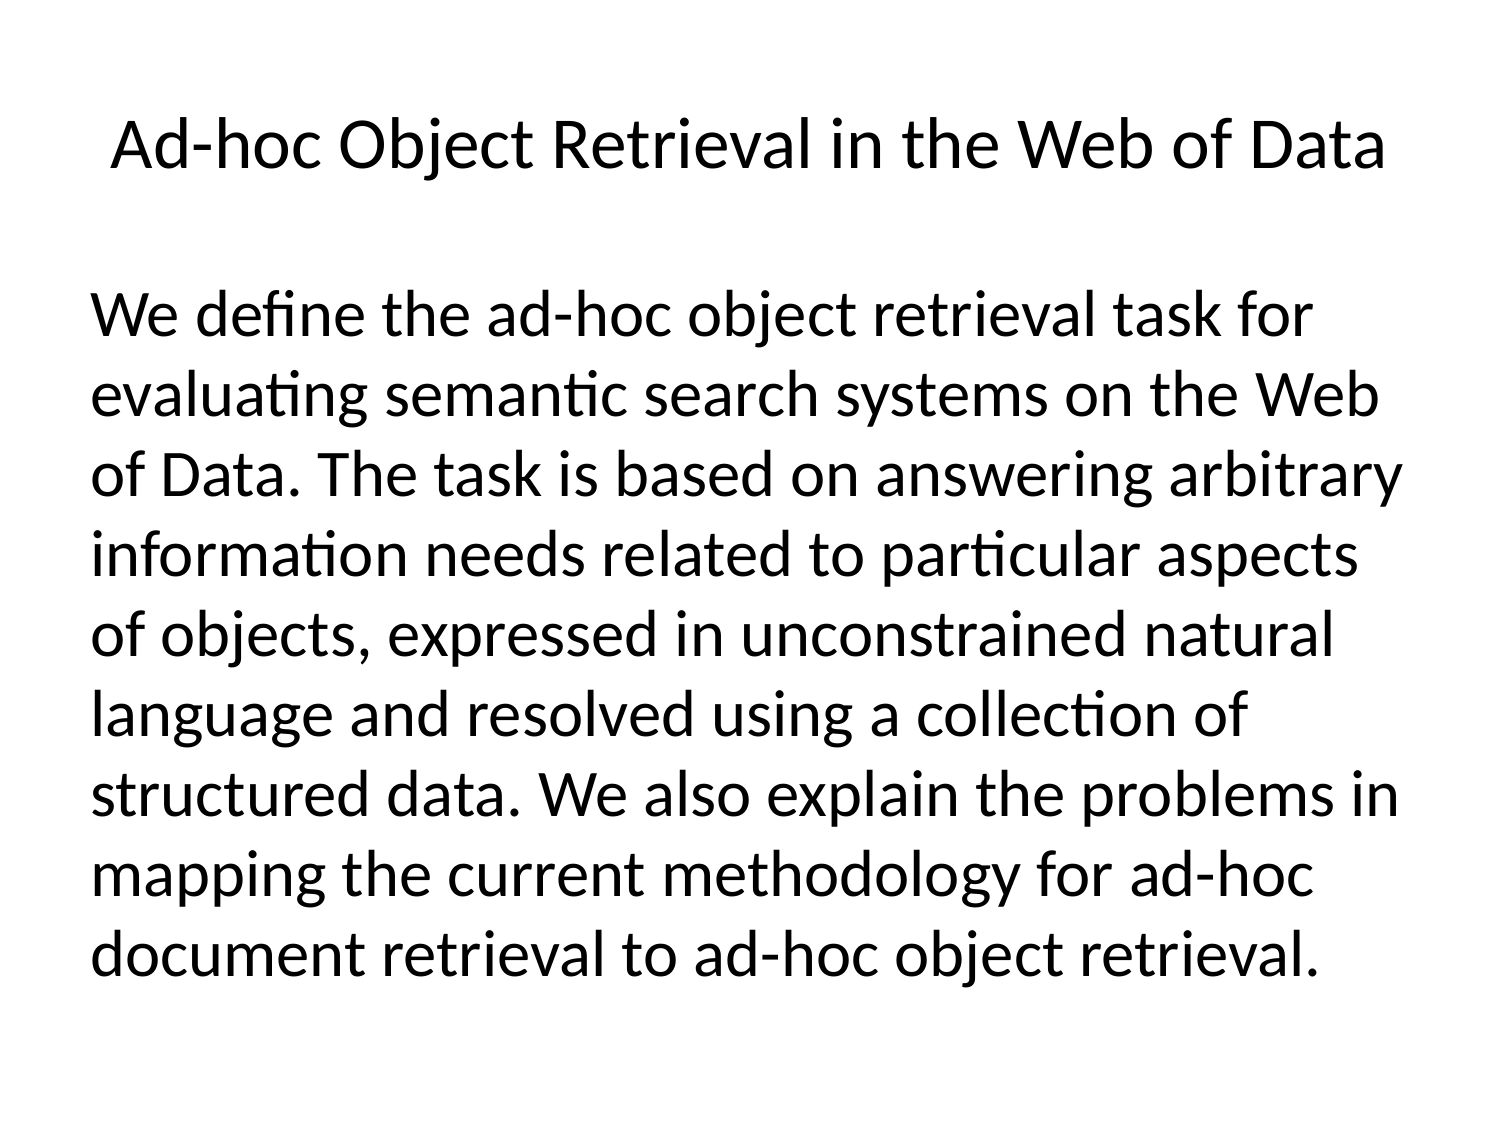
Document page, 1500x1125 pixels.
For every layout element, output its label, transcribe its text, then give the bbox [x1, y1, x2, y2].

title Ad-hoc Object Retrieval in the Web of Data [75, 45, 1425, 233]
list We define the ad-hoc object retrieval task for evaluating semantic search systems on the Web of Data. The task is based on answering arbitrary information needs related to particular aspects of objects, expressed in unconstrained natural language and resolved using a collection of structured data. We also explain the problems in mapping the current methodology for ad-hoc document retrieval to ad-hoc object retrieval. [75, 262, 1425, 1005]
